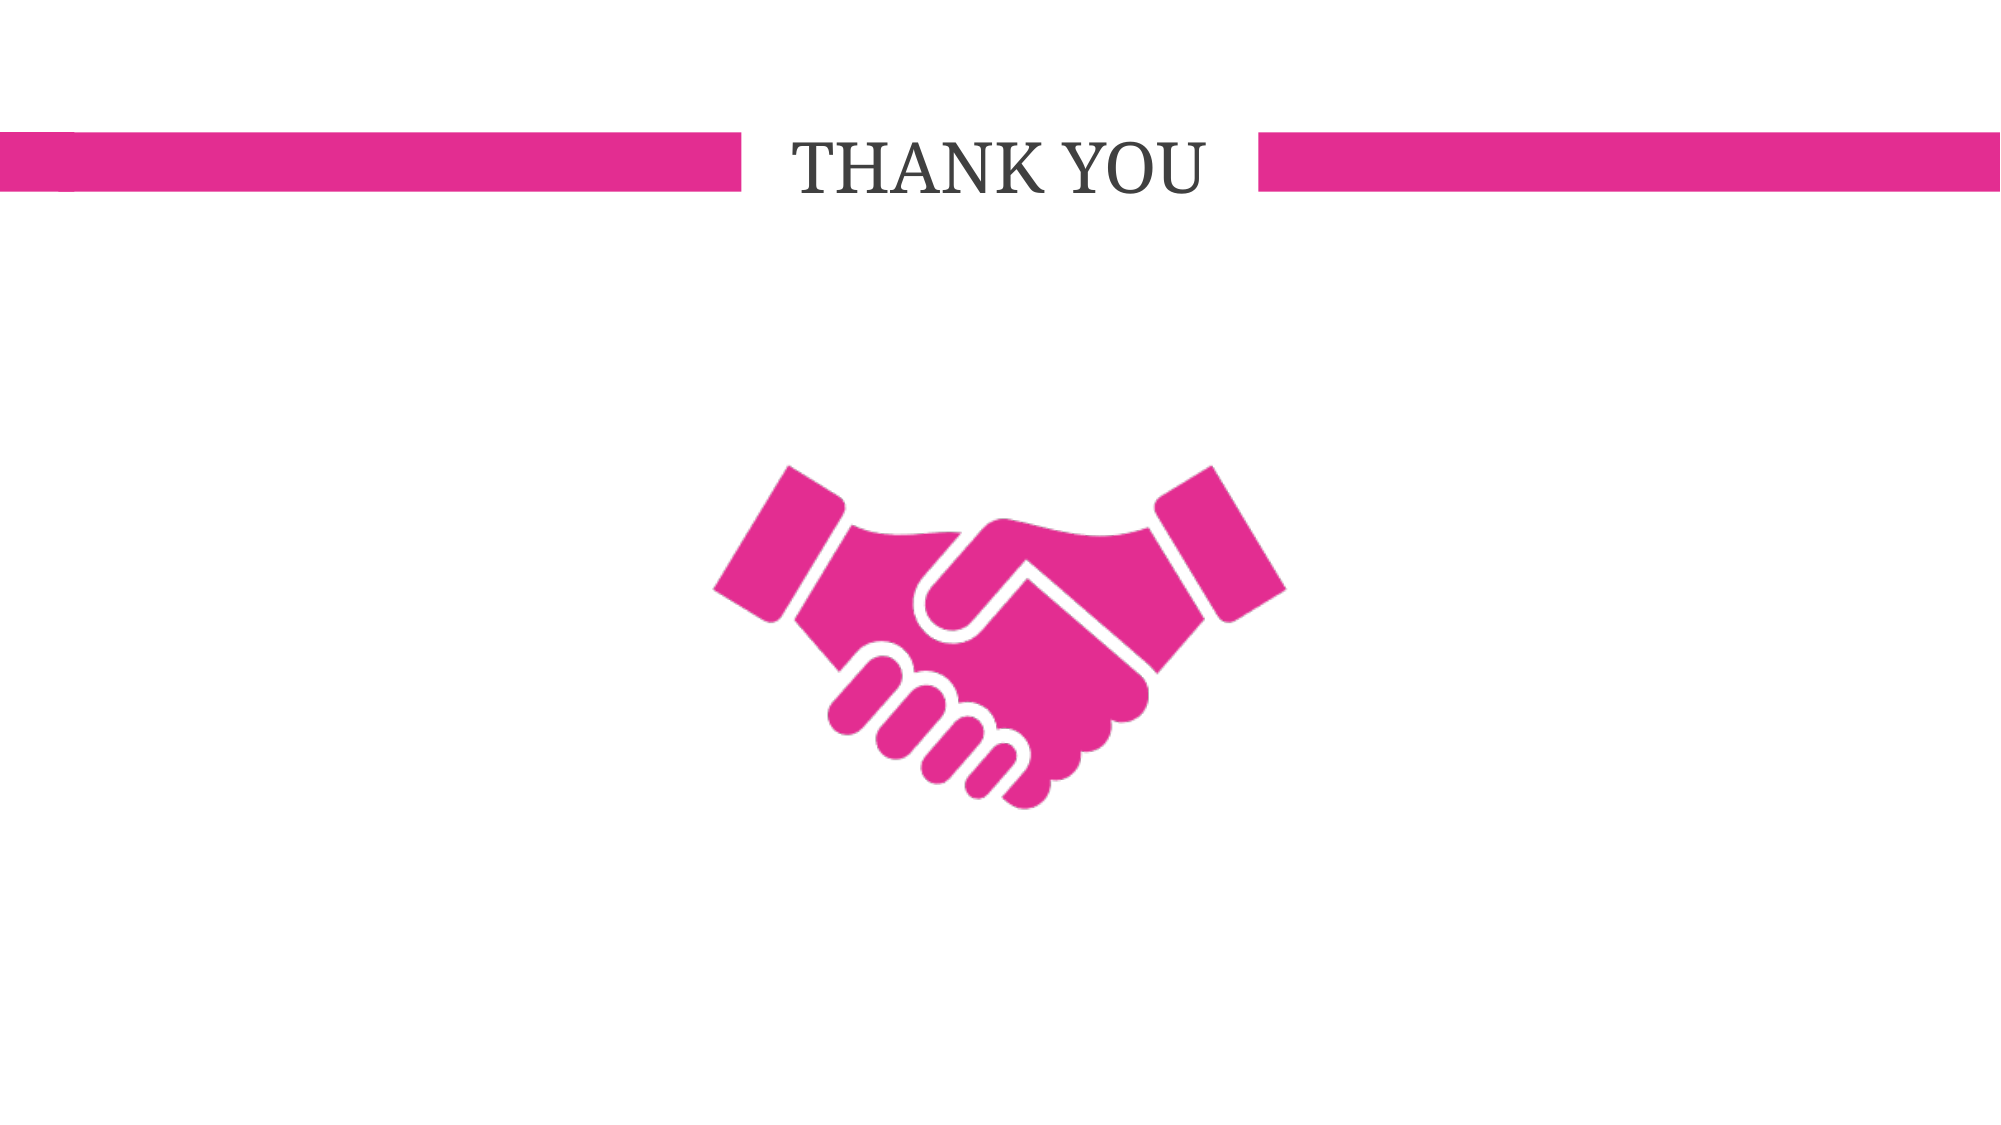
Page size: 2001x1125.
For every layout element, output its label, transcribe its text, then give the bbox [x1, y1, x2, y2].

title THANK YOU [95, 115, 1905, 237]
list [682, 320, 1318, 956]
text_box [57, 131, 743, 193]
text_box [1257, 131, 2000, 193]
